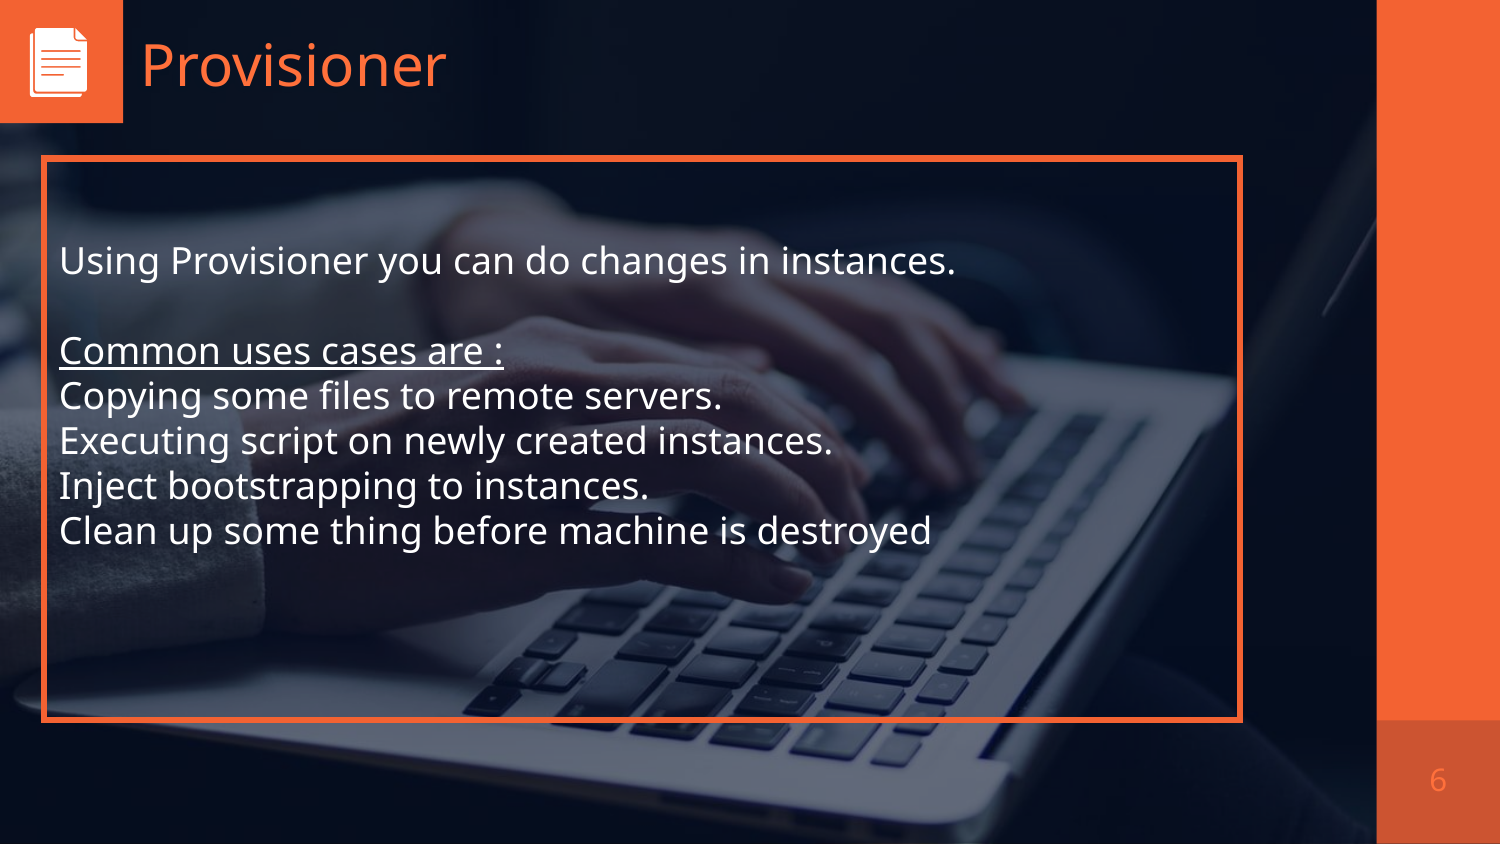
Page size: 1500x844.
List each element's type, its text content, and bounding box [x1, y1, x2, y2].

text_box Using Provisioner you can do changes in instances. Common uses cases are : Copying some files to remote servers. Executing script on newly created instances. Inject bootstrapping to instances. Clean up some thing before machine is destroyed [43, 158, 1240, 721]
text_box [29, 27, 88, 98]
slide_number 6 [1376, 720, 1500, 844]
title Provisioner [139, 32, 1286, 103]
